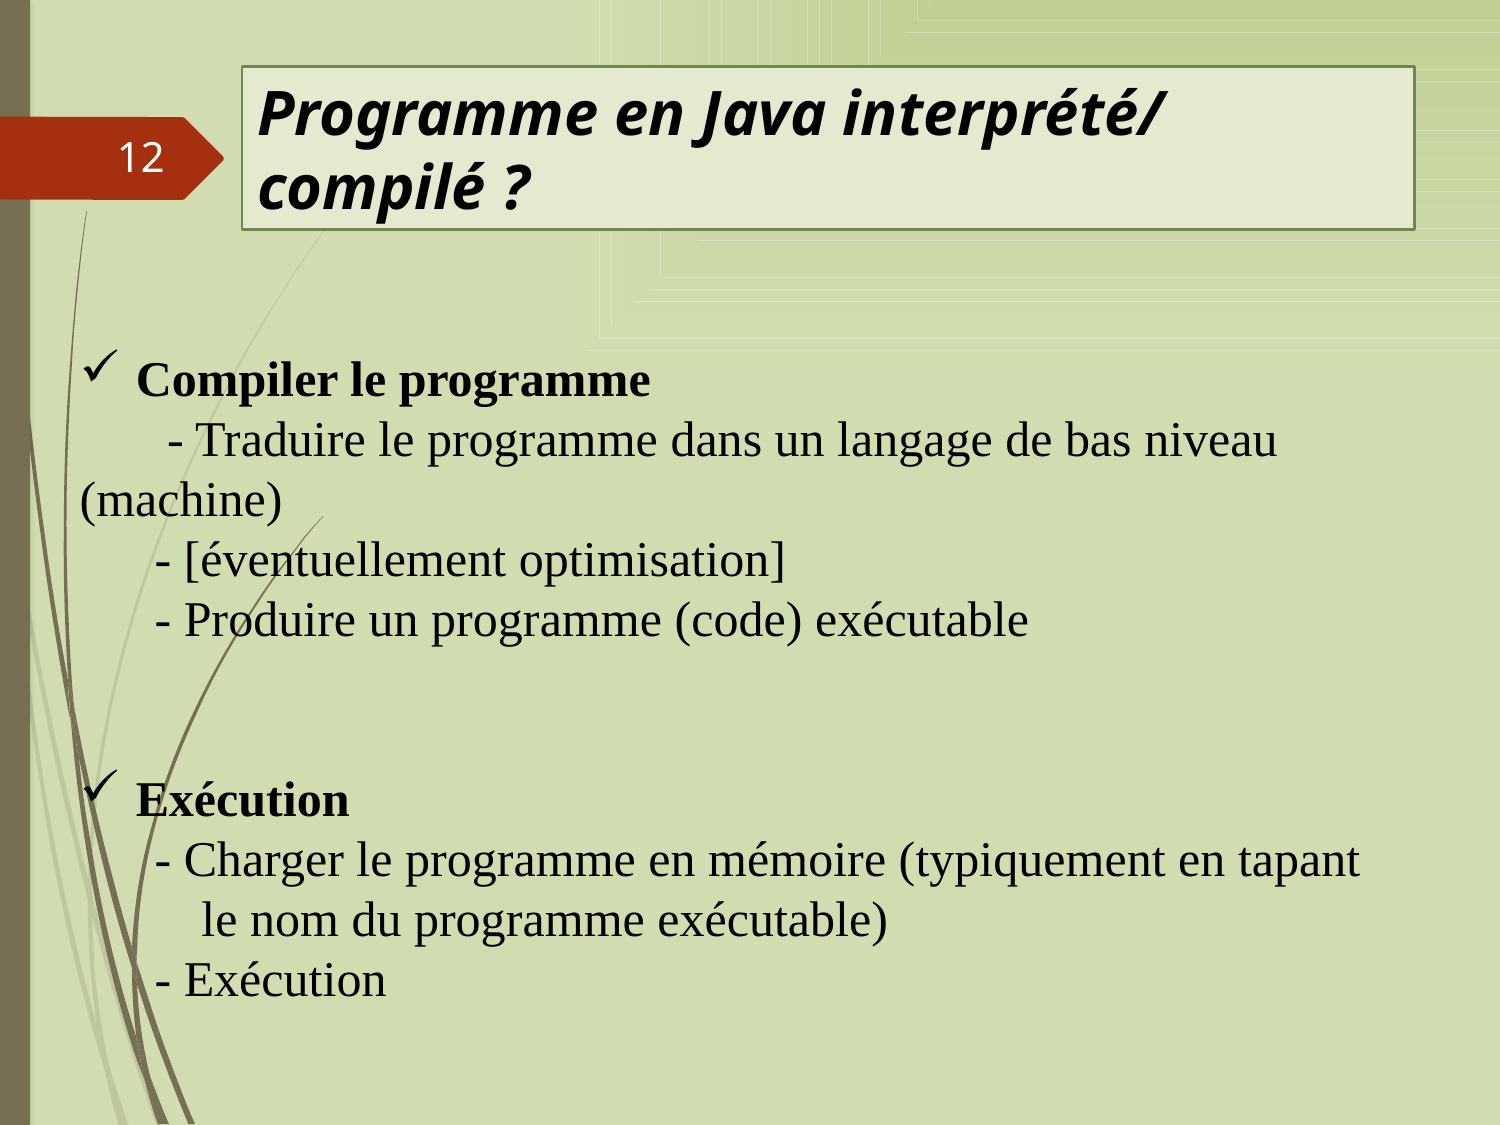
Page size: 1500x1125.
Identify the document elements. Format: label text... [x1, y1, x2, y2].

text_box Compiler le programme - Traduire le programme dans un langage de bas niveau (machine) - [éventuellement optimisation] - Produire un programme (code) exécutable Exécution - Charger le programme en mémoire (typiquement en tapant le nom du programme exécutable) - Exécution [64, 278, 1400, 1014]
slide_number 12 [83, 129, 180, 190]
title Programme en Java interprété/ compilé ? [241, 65, 1416, 231]
